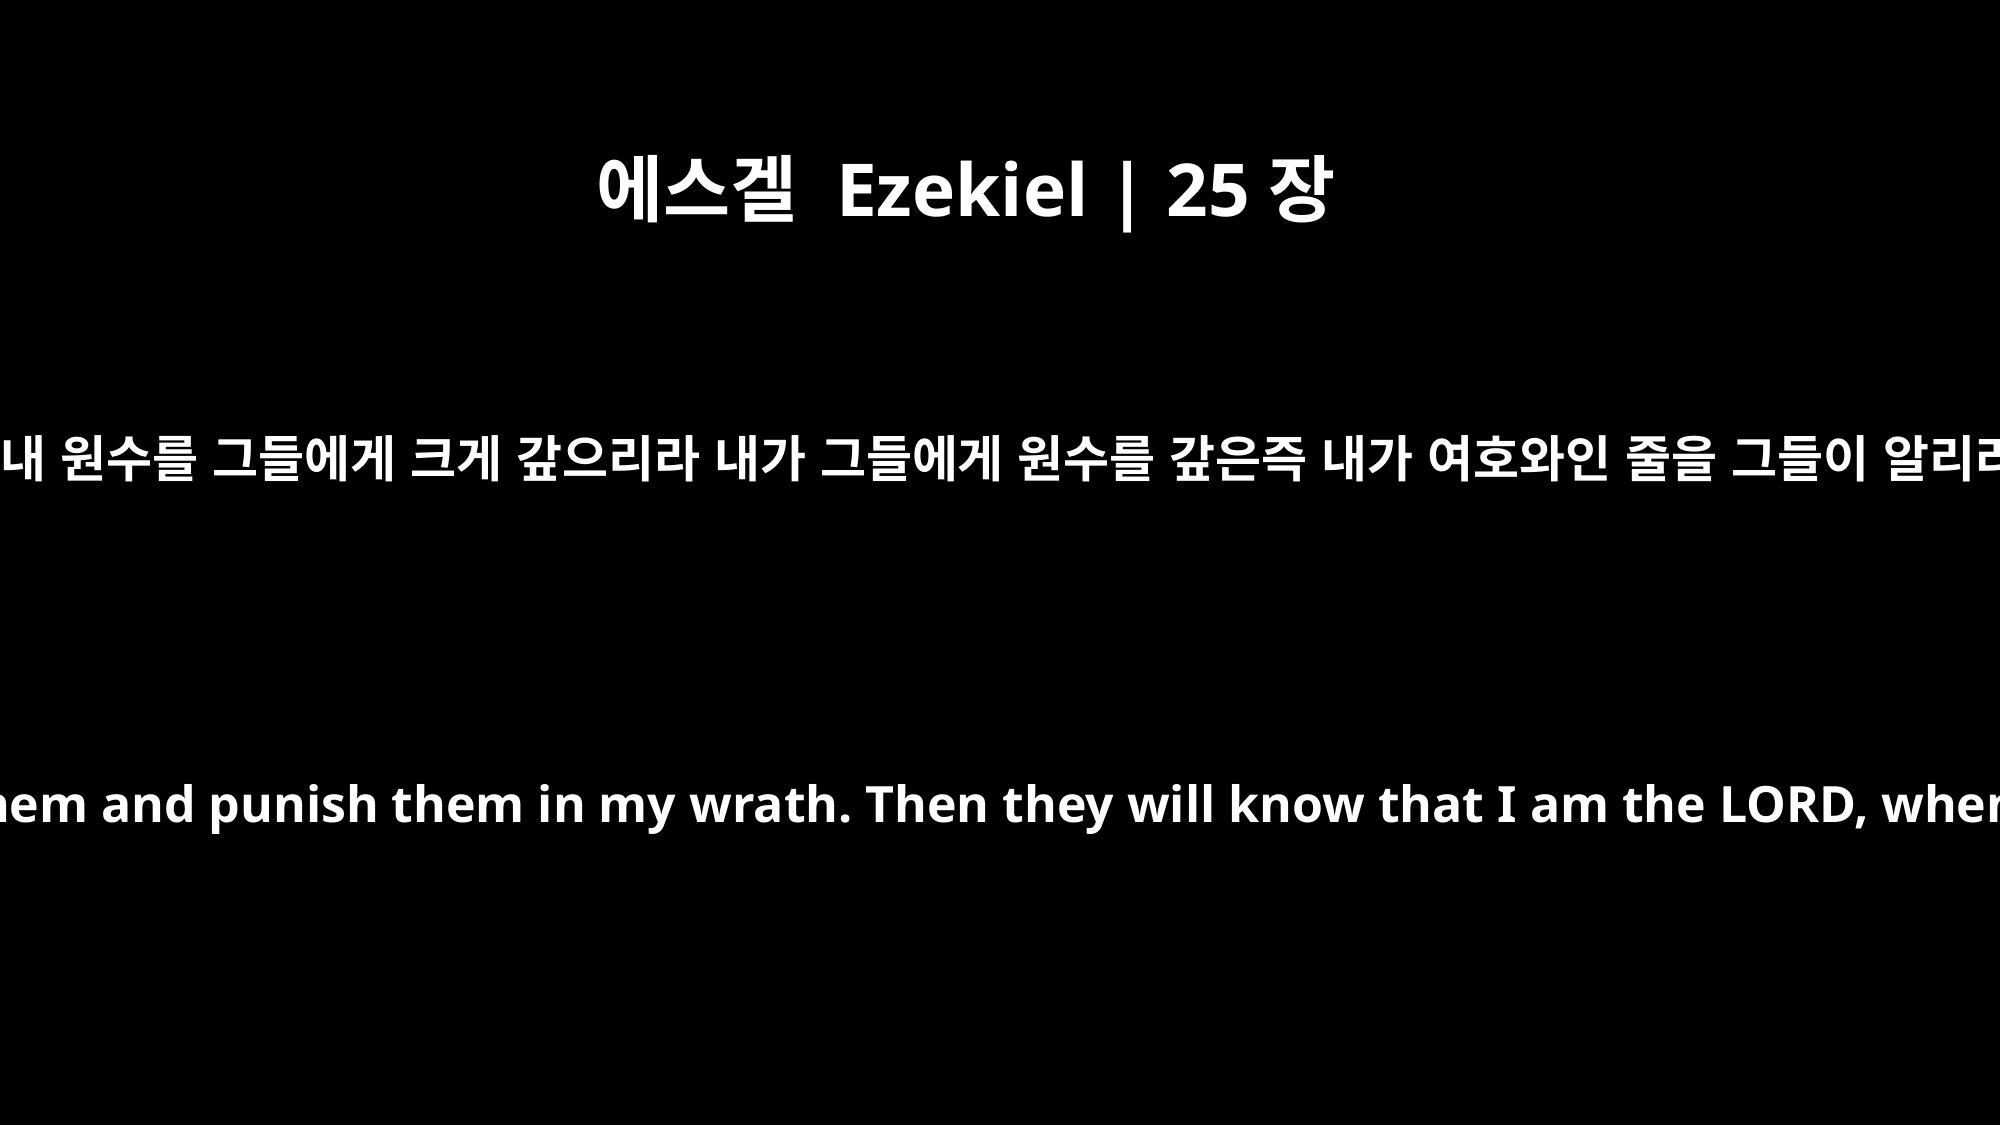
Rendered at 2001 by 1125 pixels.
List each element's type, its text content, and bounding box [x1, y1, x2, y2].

text_box I will carry out great vengeance on them and punish them in my wrath. Then they will know that I am the LORD, when I take vengeance on them.'" [0, 764, 2000, 840]
text_box 17 분노의 책벌로 내 원수를 그들에게 크게 갚으리라 내가 그들에게 원수를 갚은즉 내가 여호와인 줄을 그들이 알리라 하시니라 [0, 359, 2000, 495]
text_box 에스겔 Ezekiel | 25장 [581, 136, 1351, 239]
